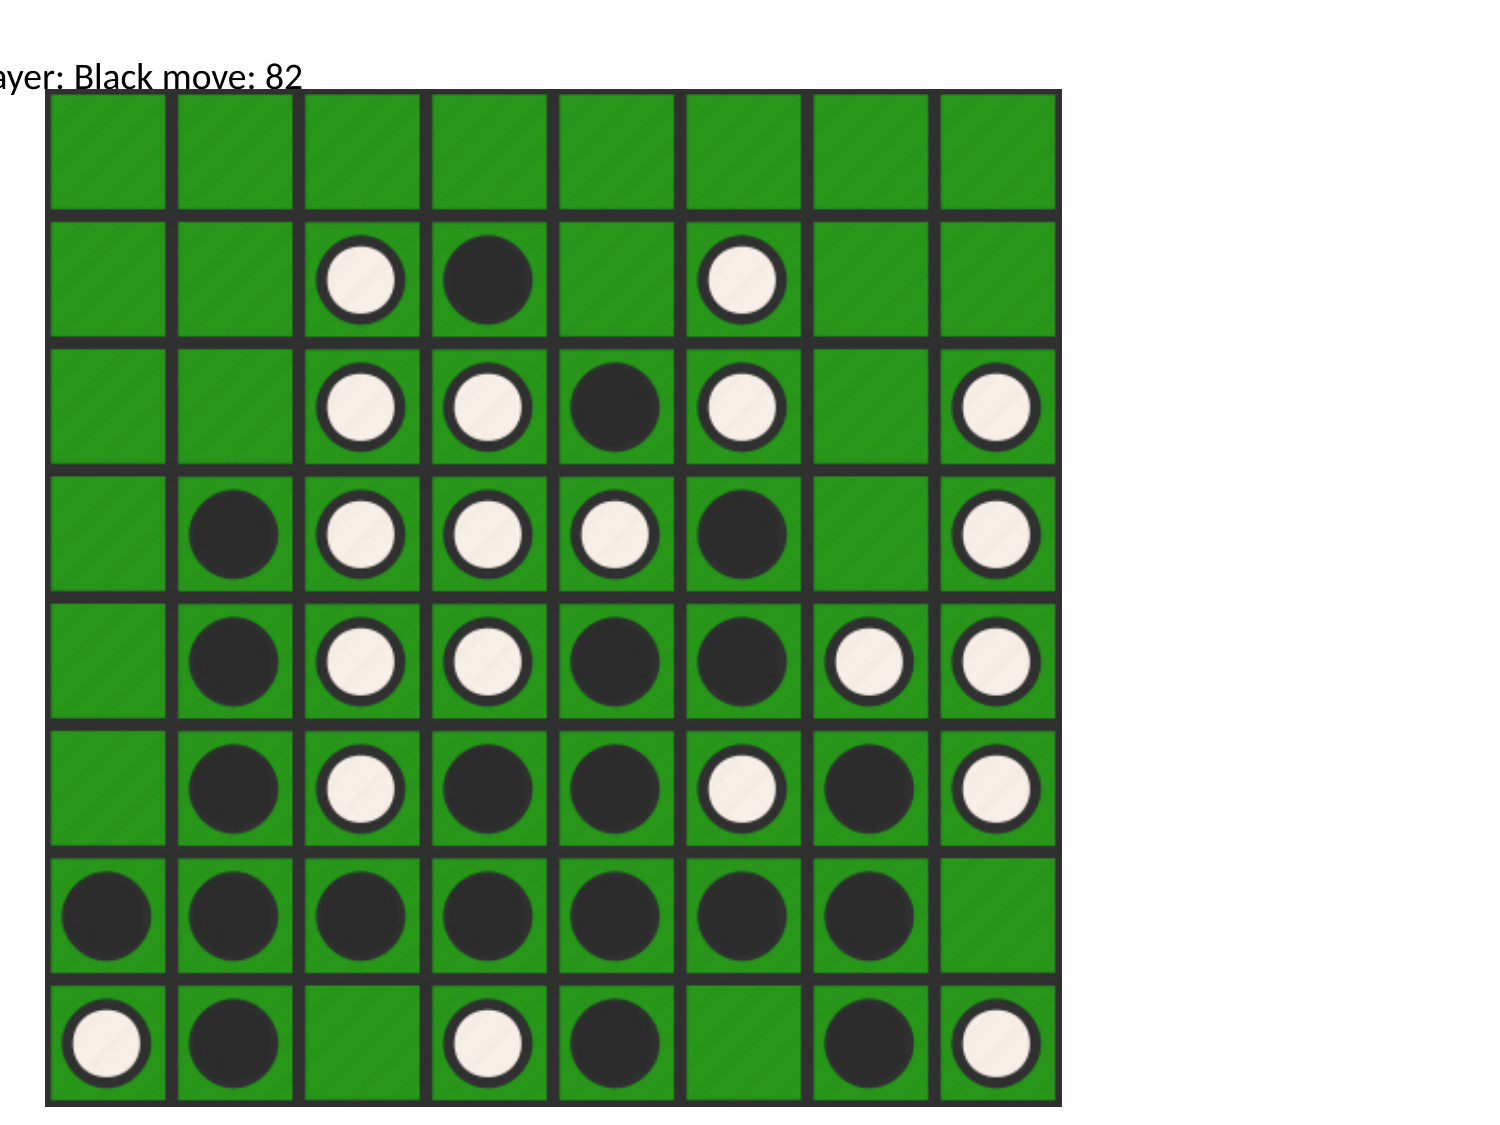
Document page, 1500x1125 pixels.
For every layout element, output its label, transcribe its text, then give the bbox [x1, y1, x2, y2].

picture [44, 89, 1062, 1107]
text_box turn: 37 player: Black move: 82 [0, 44, 319, 105]
